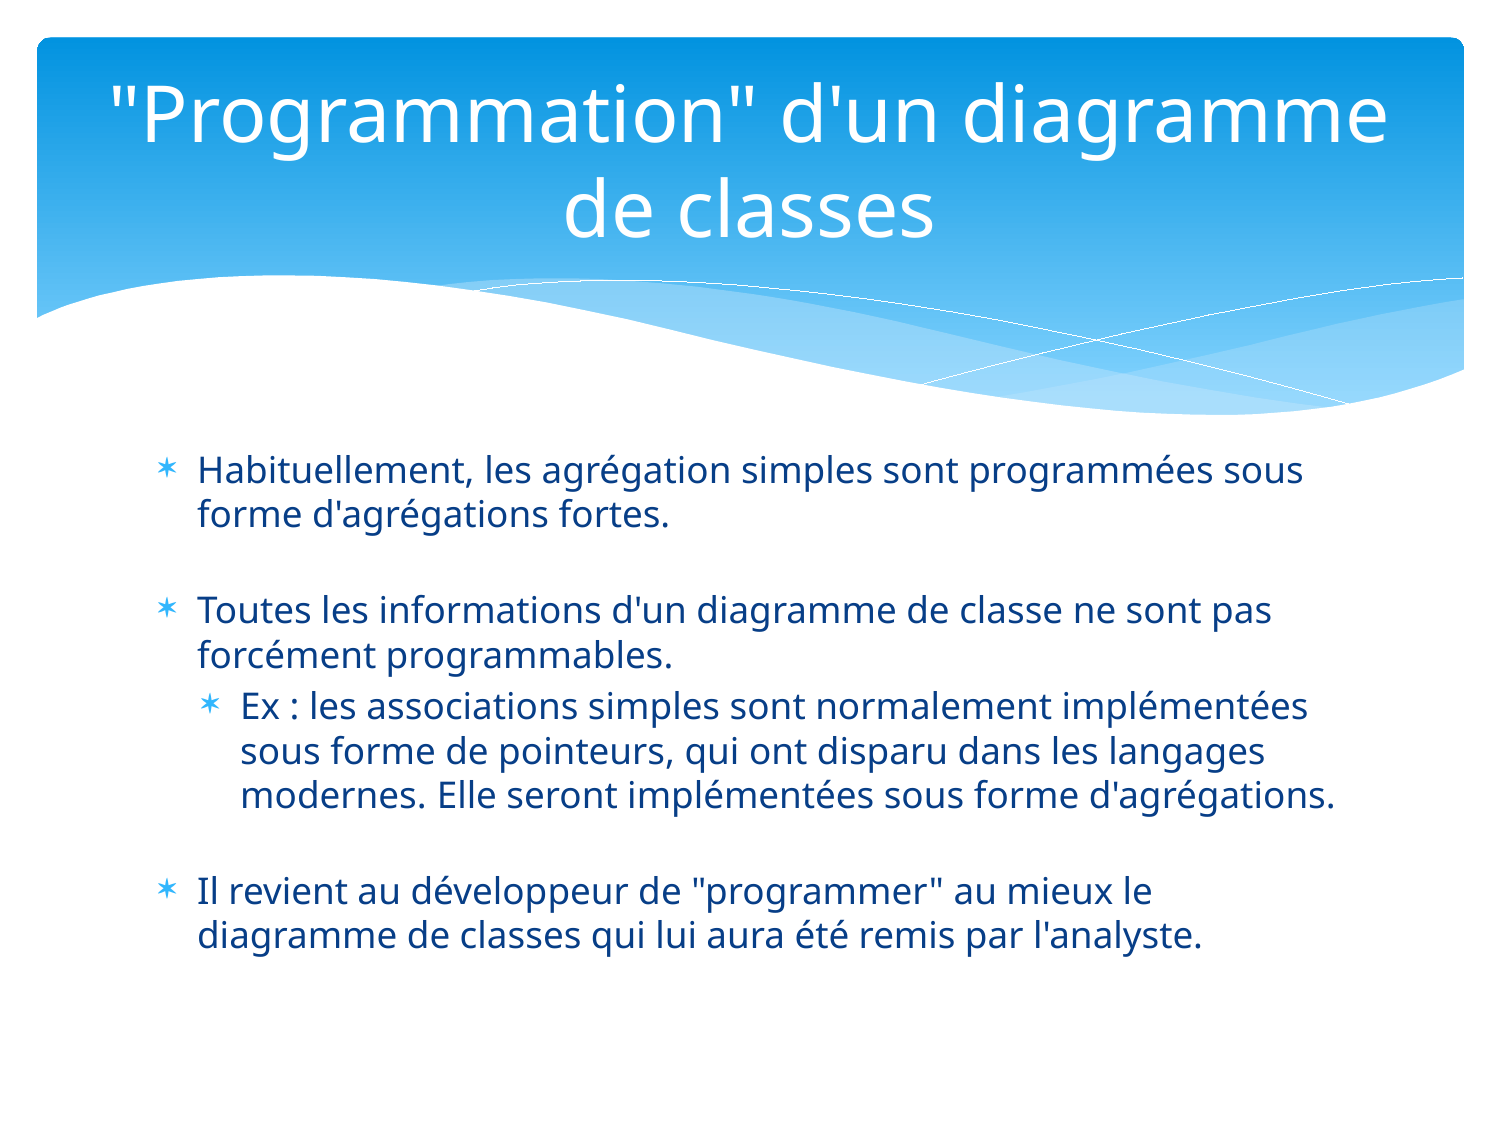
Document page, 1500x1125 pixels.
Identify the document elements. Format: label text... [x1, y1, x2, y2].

list Habituellement, les agrégation simples sont programmées sous forme d'agrégations fortes. Toutes les informations d'un diagramme de classe ne sont pas forcément programmables. Ex : les associations simples sont normalement implémentées sous forme de pointeurs, qui ont disparu dans les langages modernes. Elle seront implémentées sous forme d'agrégations. Il revient au développeur de "programmer" au mieux le diagramme de classes qui lui aura été remis par l'analyste. [143, 438, 1359, 1005]
title "Programmation" d'un diagramme de classes [75, 55, 1425, 261]
